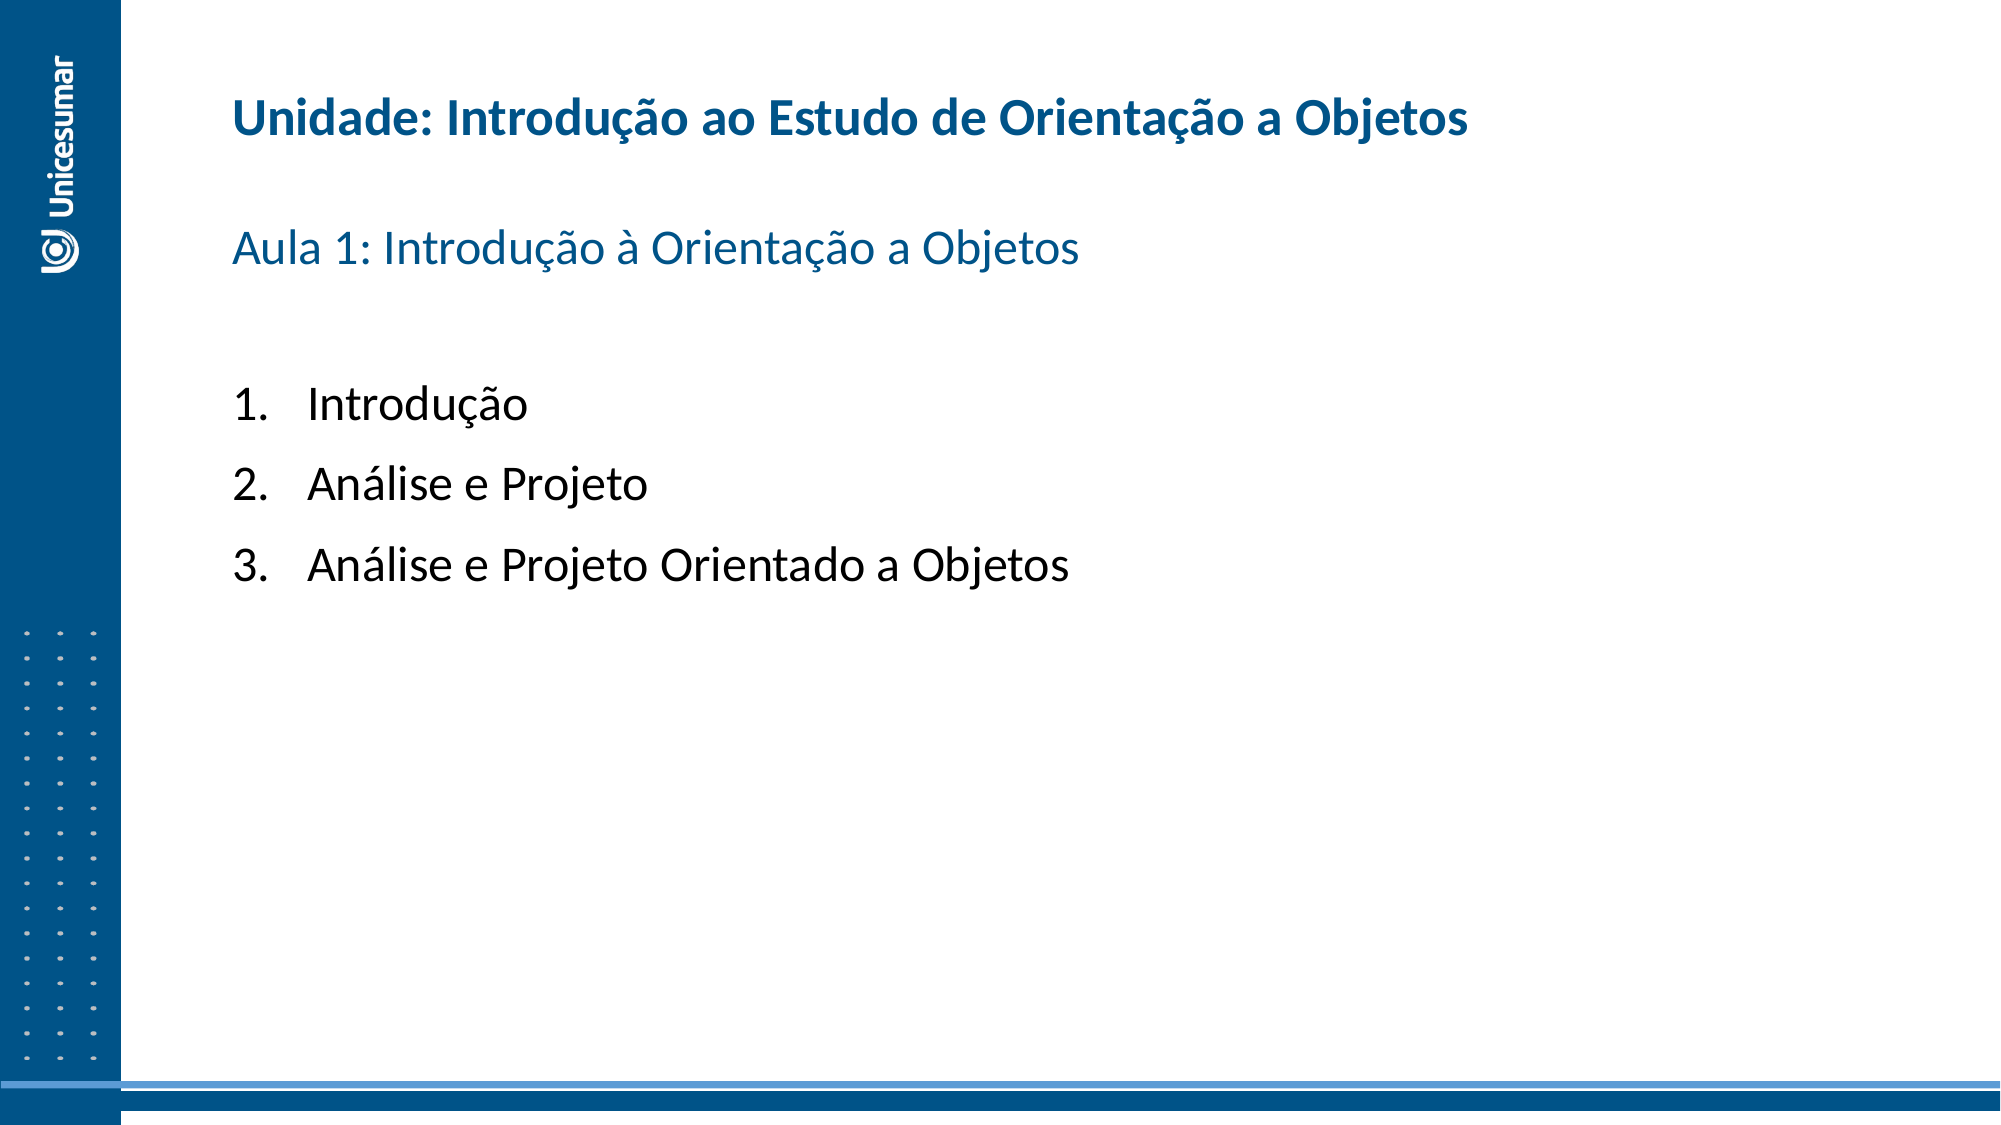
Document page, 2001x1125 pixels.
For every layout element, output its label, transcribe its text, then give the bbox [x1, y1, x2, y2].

list Introdução Análise e Projeto Análise e Projeto Orientado a Objetos [217, 362, 1945, 1032]
list Unidade: Introdução ao Estudo de Orientação a Objetos [217, 81, 1945, 155]
picture [42, 56, 79, 273]
picture [24, 631, 111, 1060]
list Aula 1: Introdução à Orientação a Objetos [217, 171, 1945, 325]
